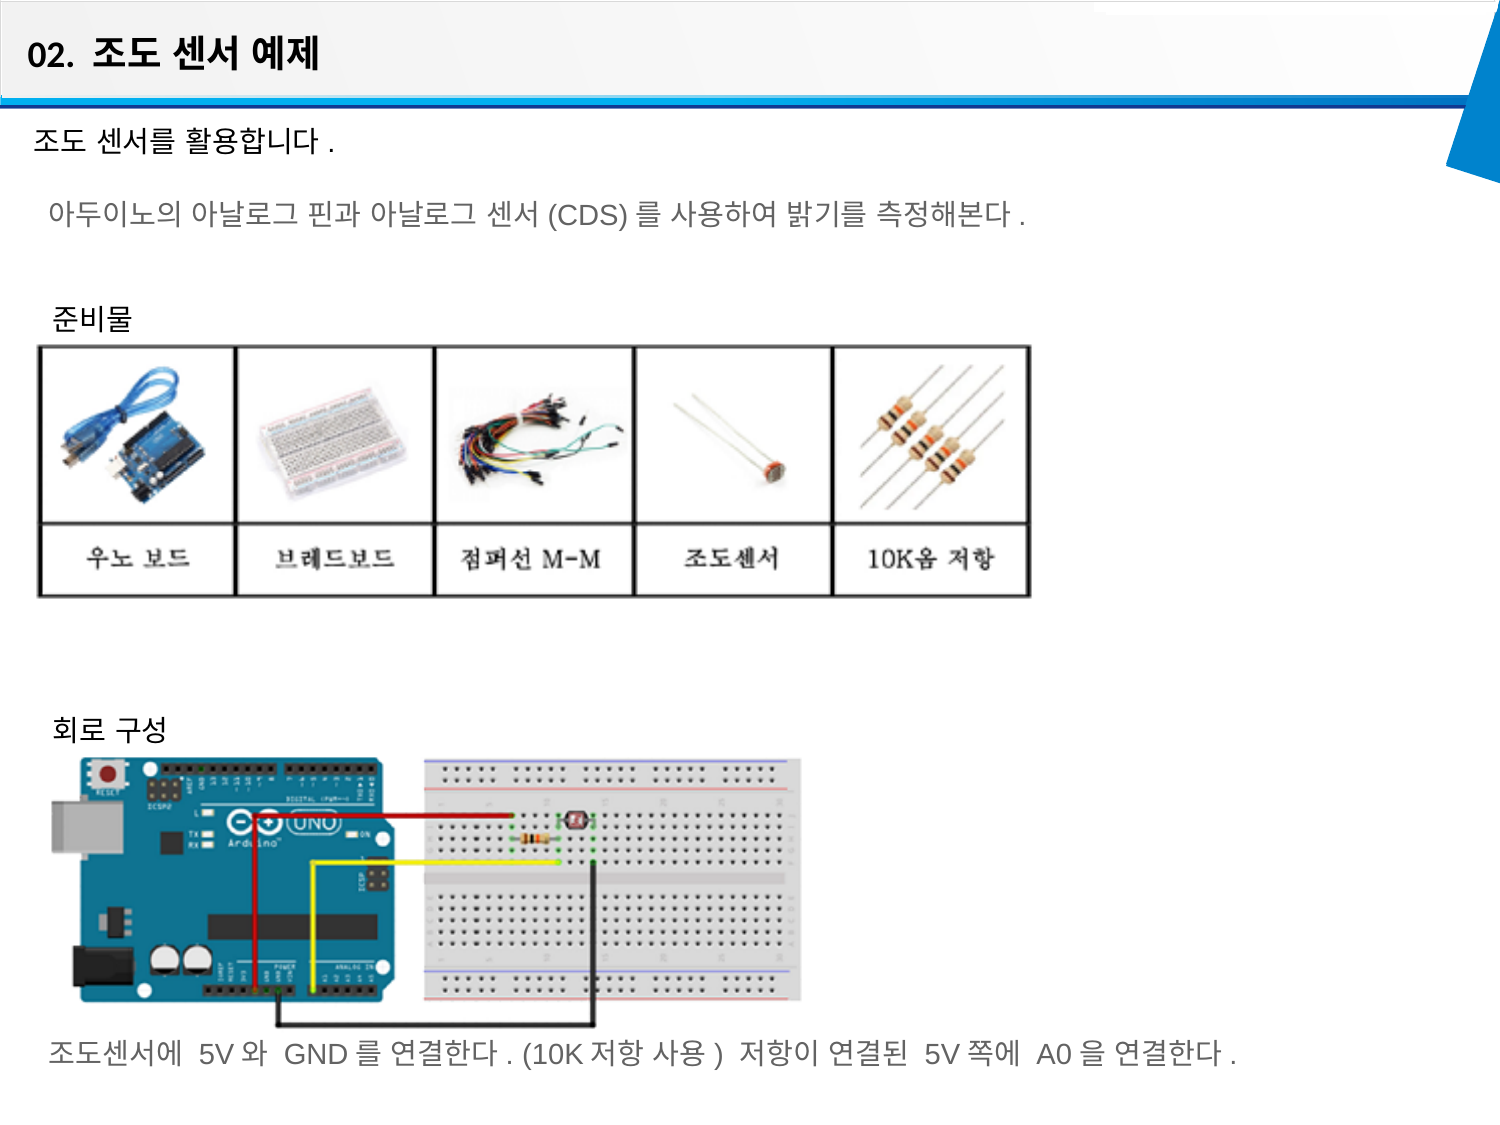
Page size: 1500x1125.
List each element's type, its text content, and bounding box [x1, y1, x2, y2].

text_box 조도센서에 5V와 GND를 연결한다. (10K저항 사용) 저항이 연결된 5V쪽에 A0을 연결한다. [33, 1027, 1343, 1078]
picture [33, 731, 816, 1051]
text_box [1446, 1, 1500, 184]
text_box 조도 센서를 활용합니다. [33, 123, 1426, 159]
text_box 준비물 [37, 294, 149, 341]
text_box 회로 구성 [38, 705, 185, 731]
text_box 아두이노의 아날로그 핀과 아날로그 센서(CDS)를 사용하여 밝기를 측정해본다. [33, 189, 1407, 239]
text_box 02. 조도 센서 예제 [12, 22, 336, 83]
picture [33, 341, 1038, 603]
